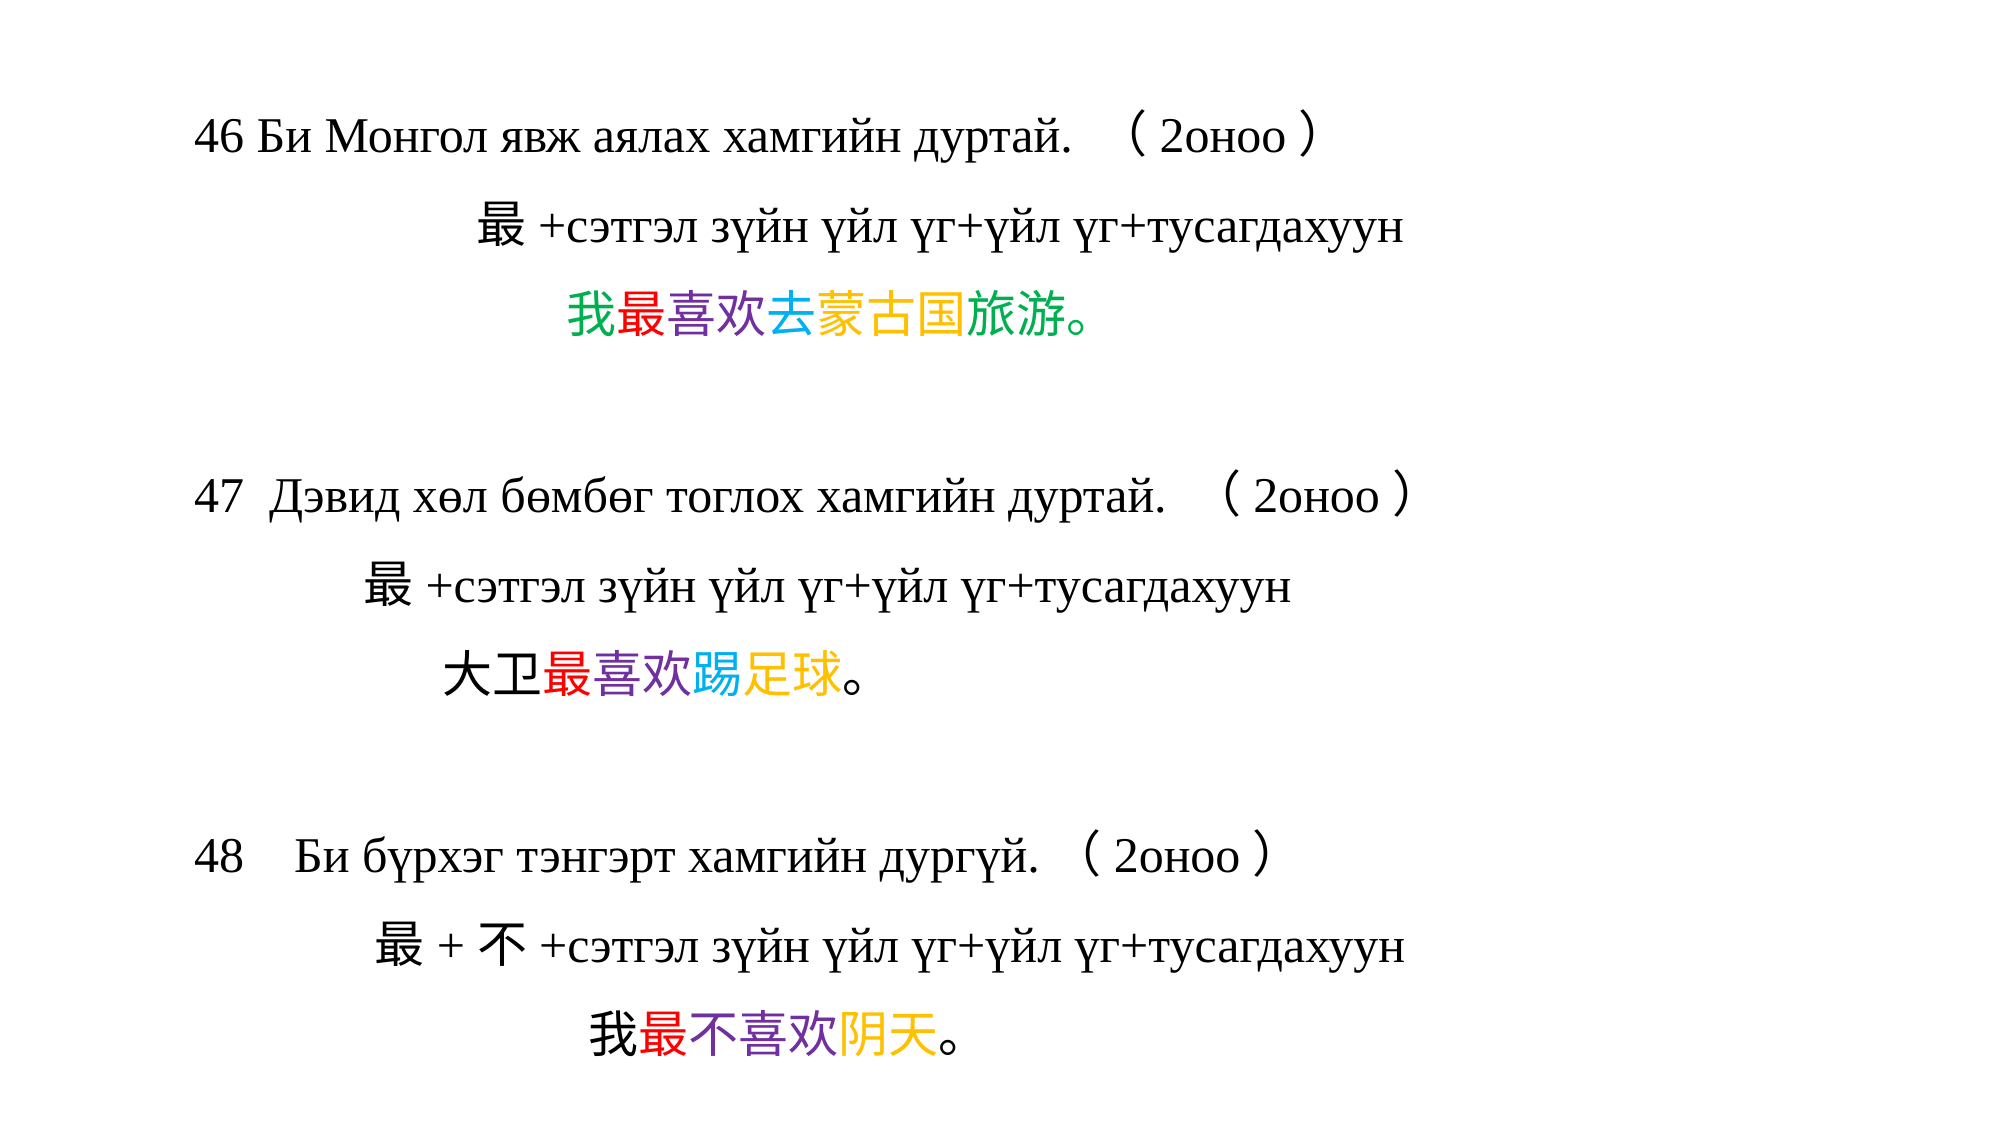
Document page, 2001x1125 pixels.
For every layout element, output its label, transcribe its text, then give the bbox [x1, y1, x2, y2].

text_box 46 Би Монгол явж аялах хамгийн дуртай. （2оноо） 最+сэтгэл зүйн үйл үг+үйл үг+тусагдахуун 我最喜欢去蒙古国旅游。 47 Дэвид хөл бөмбөг тоглох хамгийн дуртай. （2оноо） 最+сэтгэл зүйн үйл үг+үйл үг+тусагдахуун 大卫最喜欢踢足球。 48 Би бүрхэг тэнгэрт хамгийн дургүй.（2оноо） 最+不+сэтгэл зүйн үйл үг+үйл үг+тусагдахуун 我最不喜欢阴天。 [179, 64, 1856, 1070]
